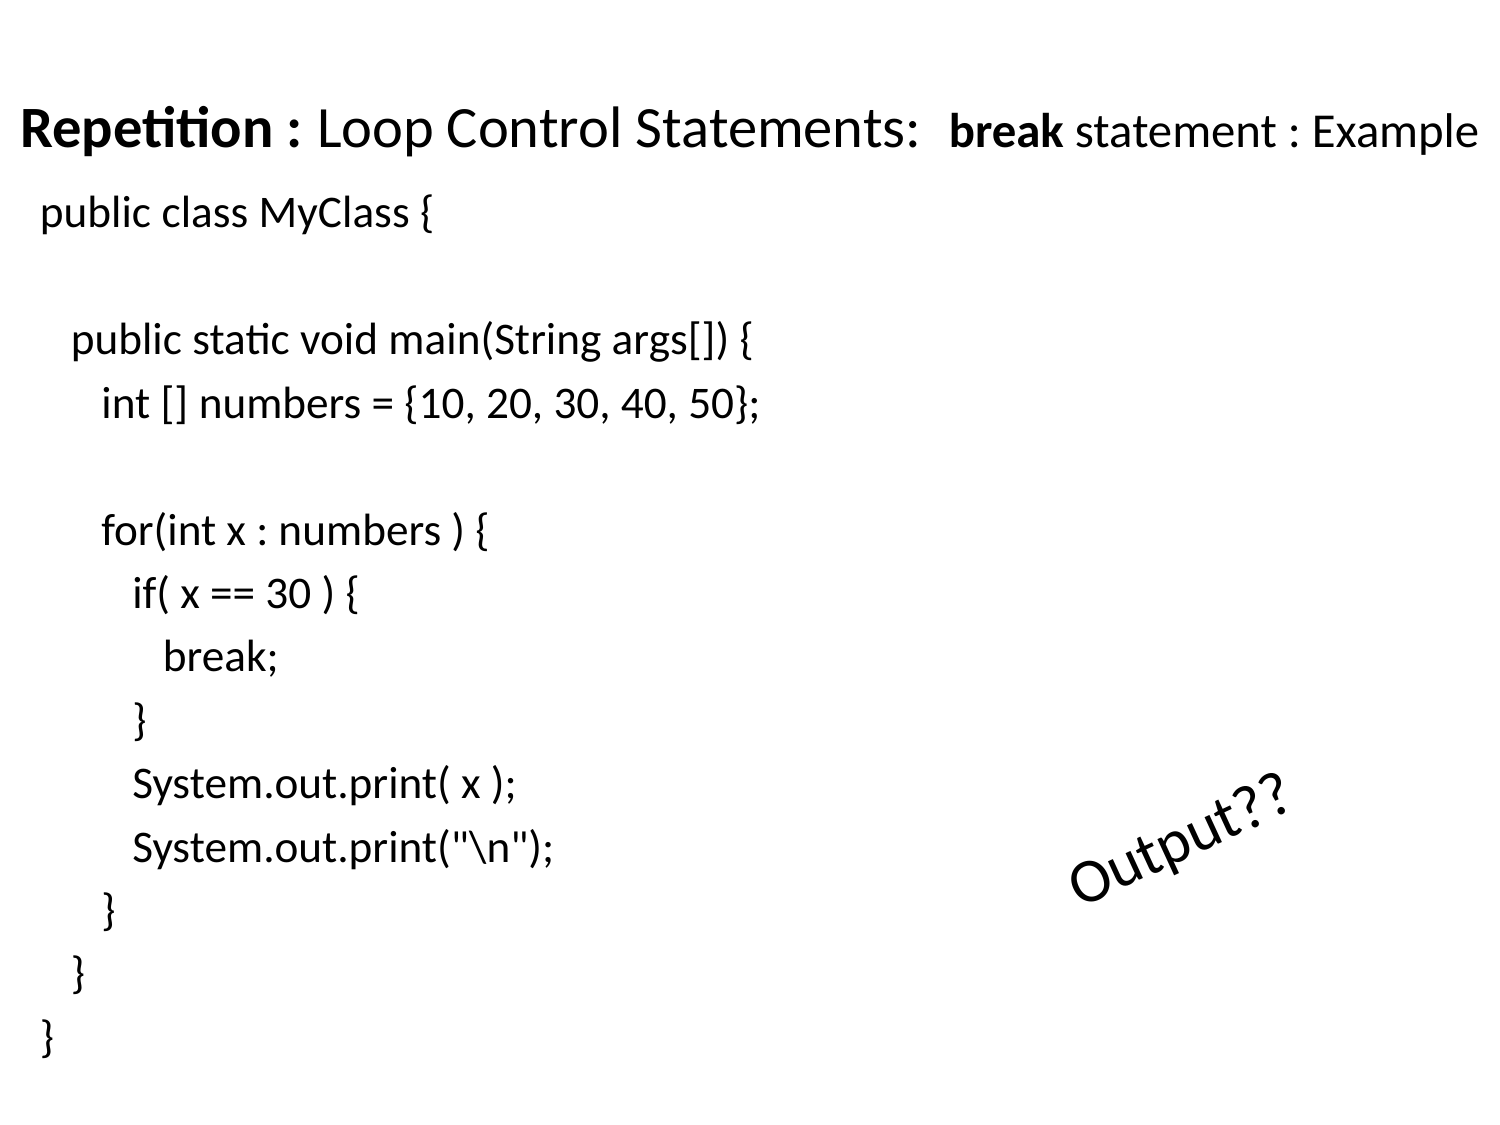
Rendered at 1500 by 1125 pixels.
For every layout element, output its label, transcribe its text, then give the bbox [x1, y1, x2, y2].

title Repetition : Loop Control Statements: break statement : Example [0, 70, 1500, 175]
list public class MyClass { public static void main(String args[]) { int [] numbers = {10, 20, 30, 40, 50}; for(int x : numbers ) { if( x == 30 ) { break; } System.out.print( x ); System.out.print("\n"); } } } [24, 174, 1463, 1075]
text_box Output?? [1037, 725, 1348, 933]
